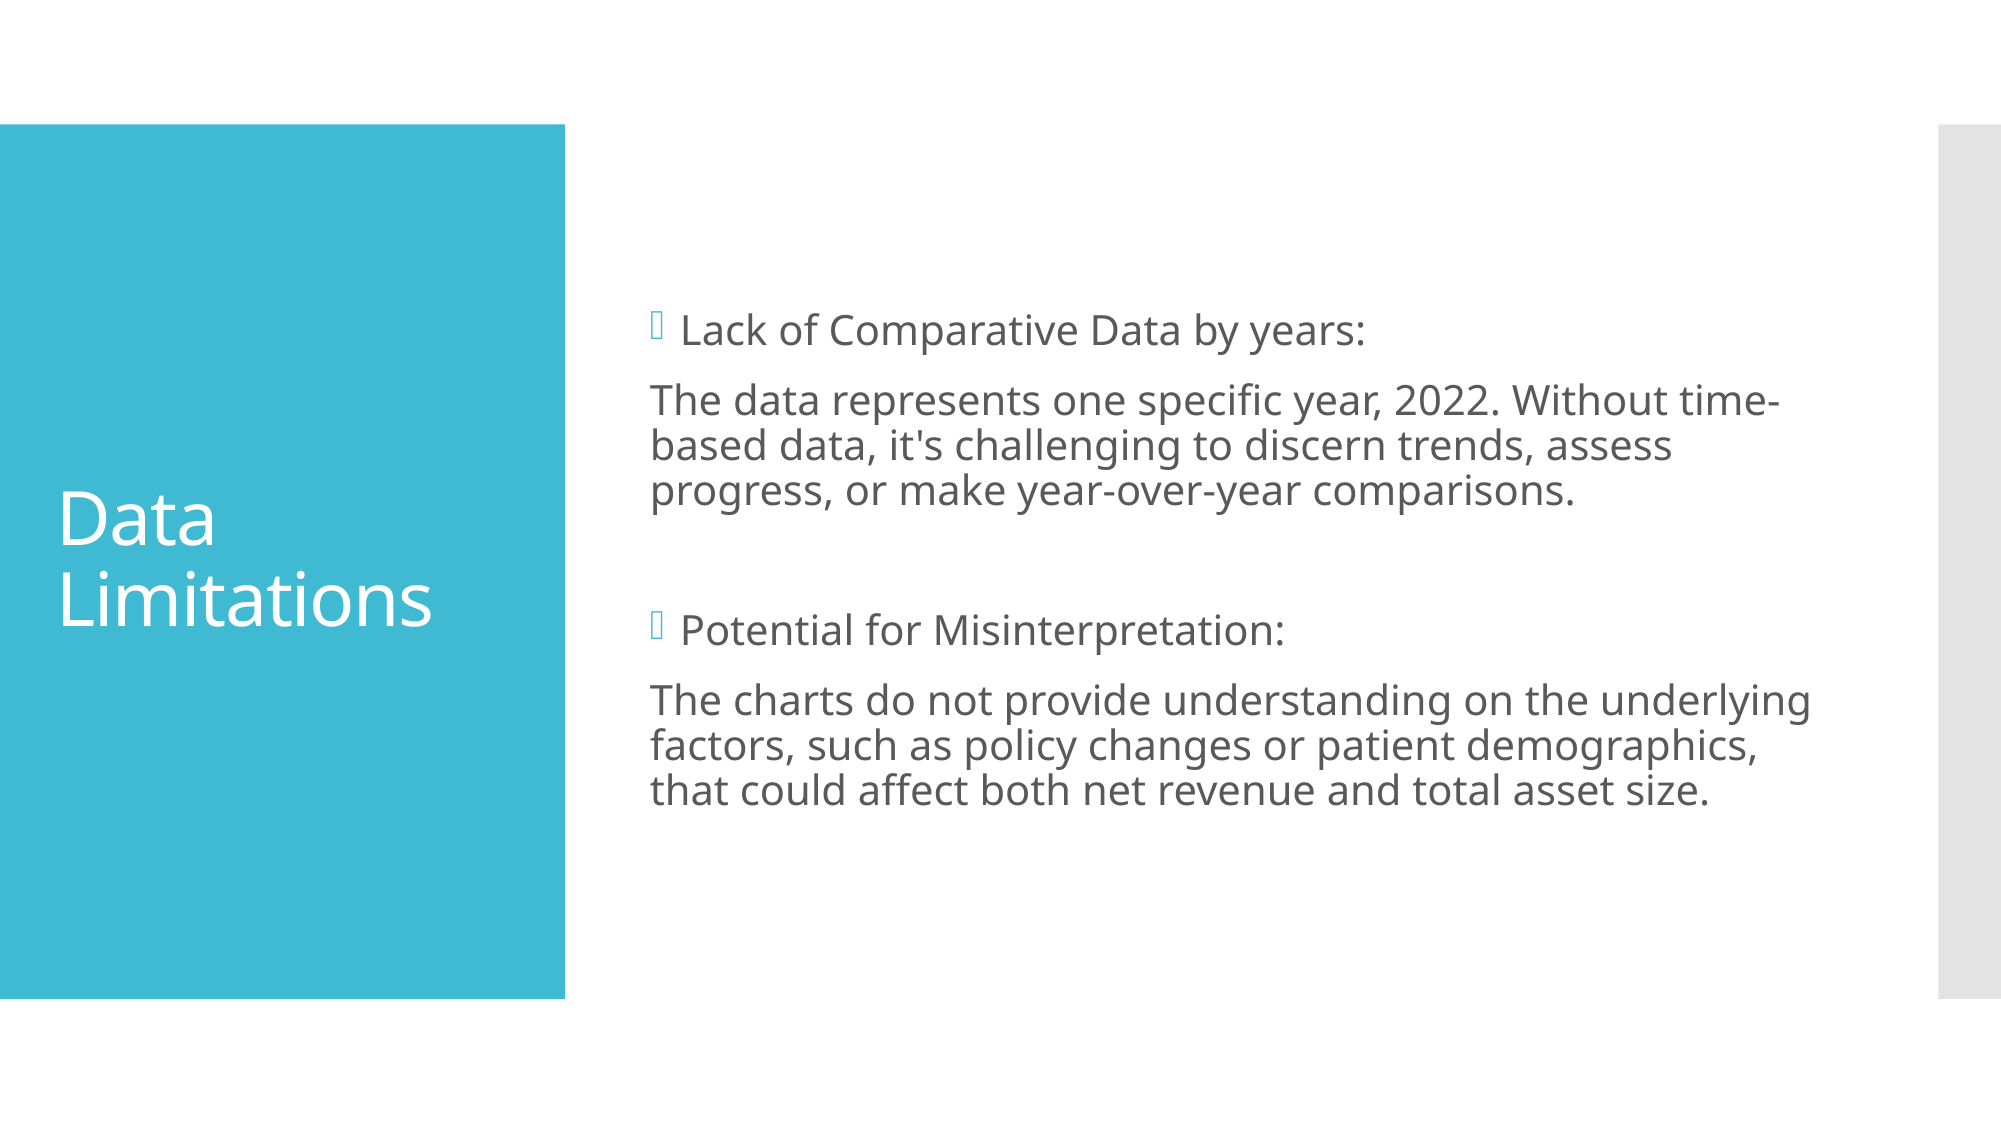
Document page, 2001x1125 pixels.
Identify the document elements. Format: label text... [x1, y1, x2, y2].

list Lack of Comparative Data by years: The data represents one specific year, 2022. Without time-based data, it's challenging to discern trends, assess progress, or make year-over-year comparisons. Potential for Misinterpretation: The charts do not provide understanding on the underlying factors, such as policy changes or patient demographics, that could affect both net revenue and total asset size. [634, 141, 1835, 982]
title Data Limitations [41, 184, 525, 940]
